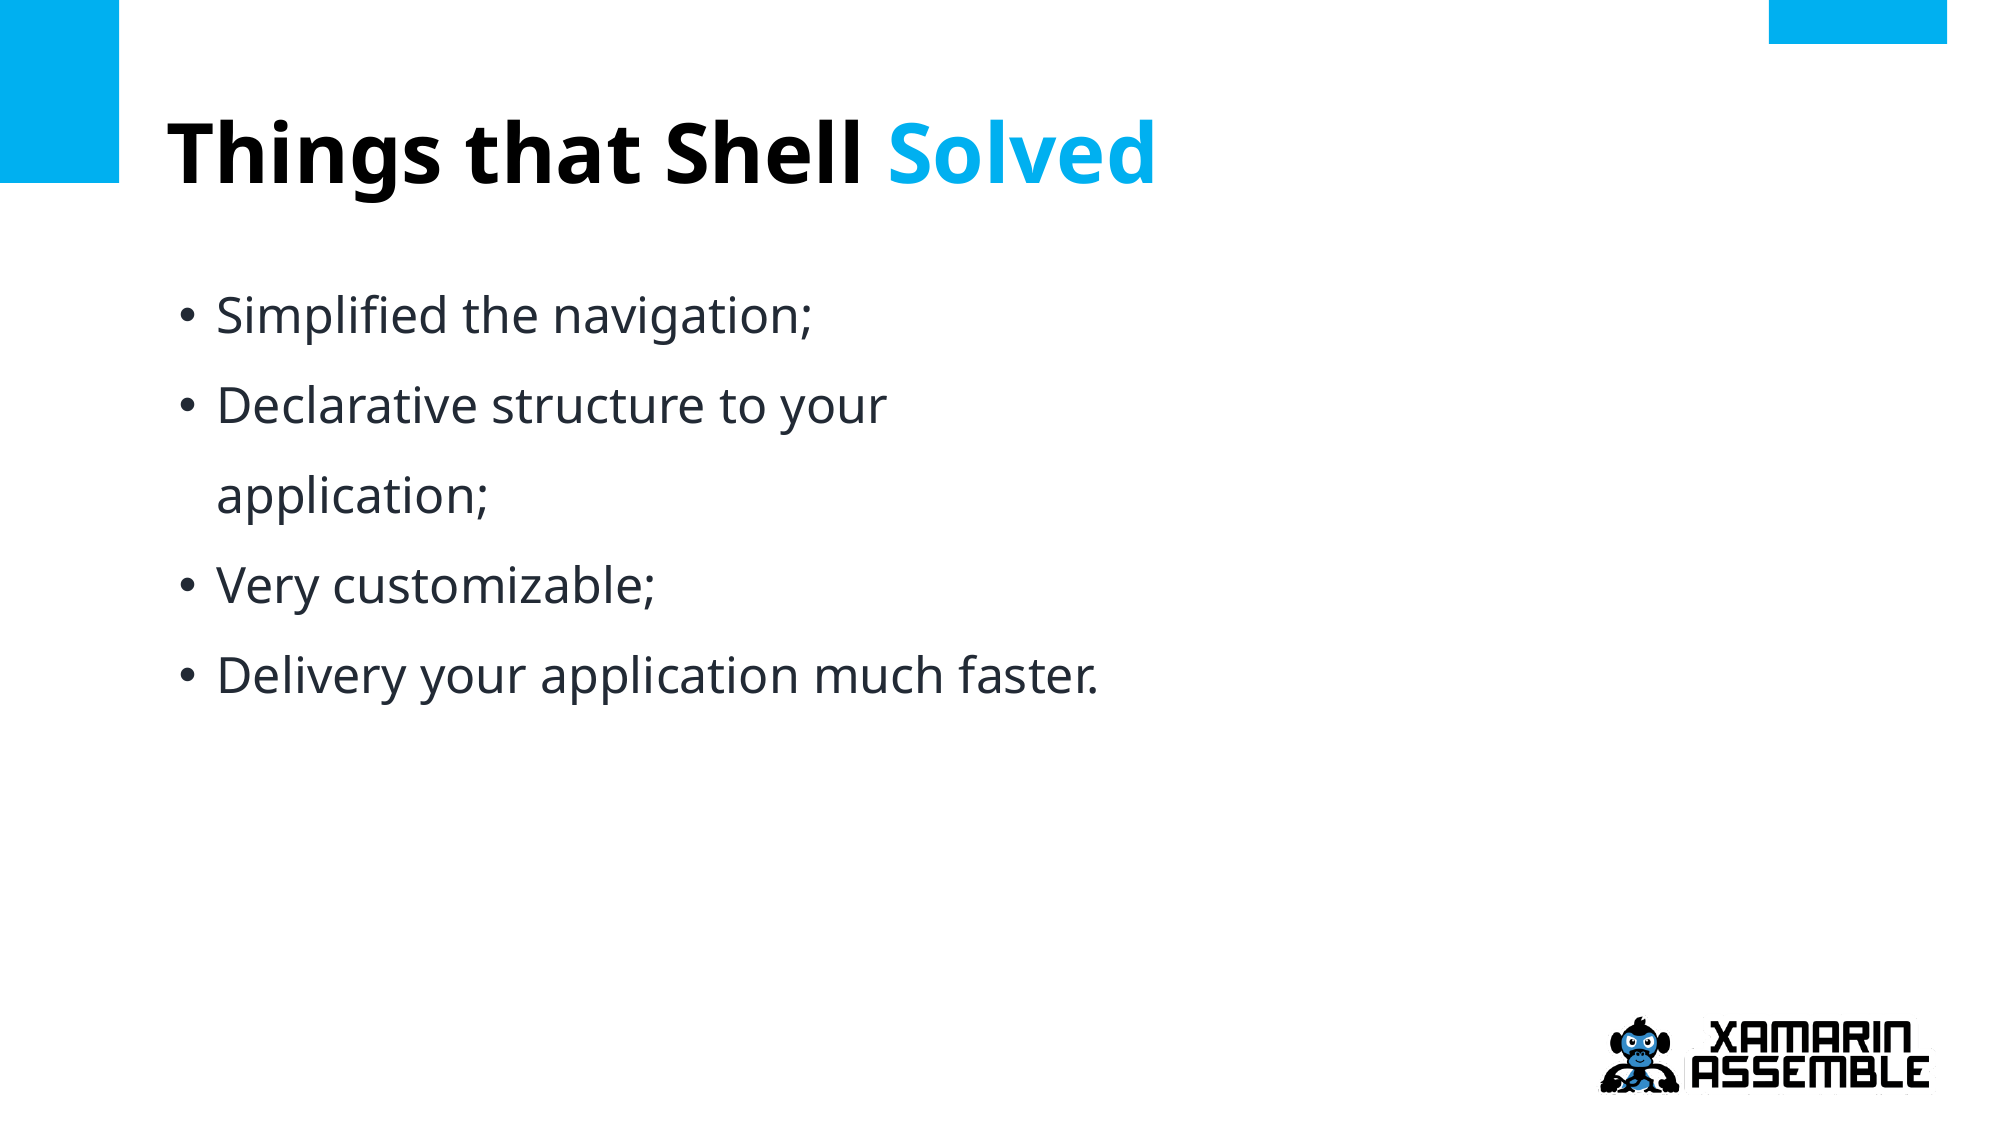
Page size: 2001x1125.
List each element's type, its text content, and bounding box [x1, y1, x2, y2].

text_box [0, 0, 120, 184]
picture [1596, 1013, 1936, 1095]
text_box Simplified the navigation; Declarative structure to your application; Very customizable; Delivery your application much faster. [163, 246, 1149, 942]
text_box Things that Shell Solved [151, 92, 1413, 208]
text_box [1768, 0, 1948, 45]
